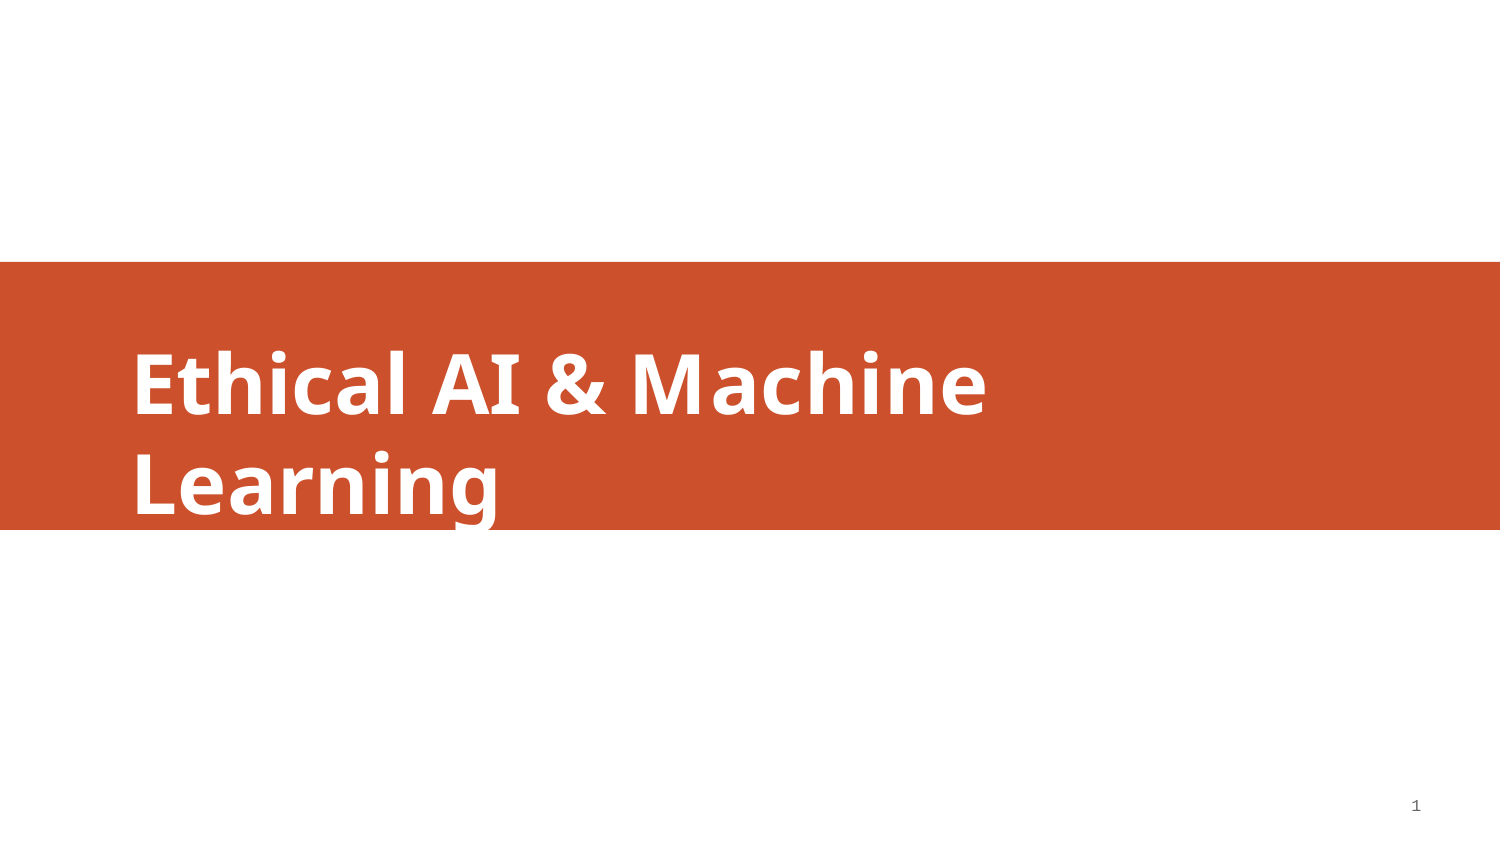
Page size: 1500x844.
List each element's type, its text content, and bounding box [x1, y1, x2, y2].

slide_number 1 [1405, 791, 1430, 844]
title Ethical AI & Machine Learning [128, 329, 1371, 532]
